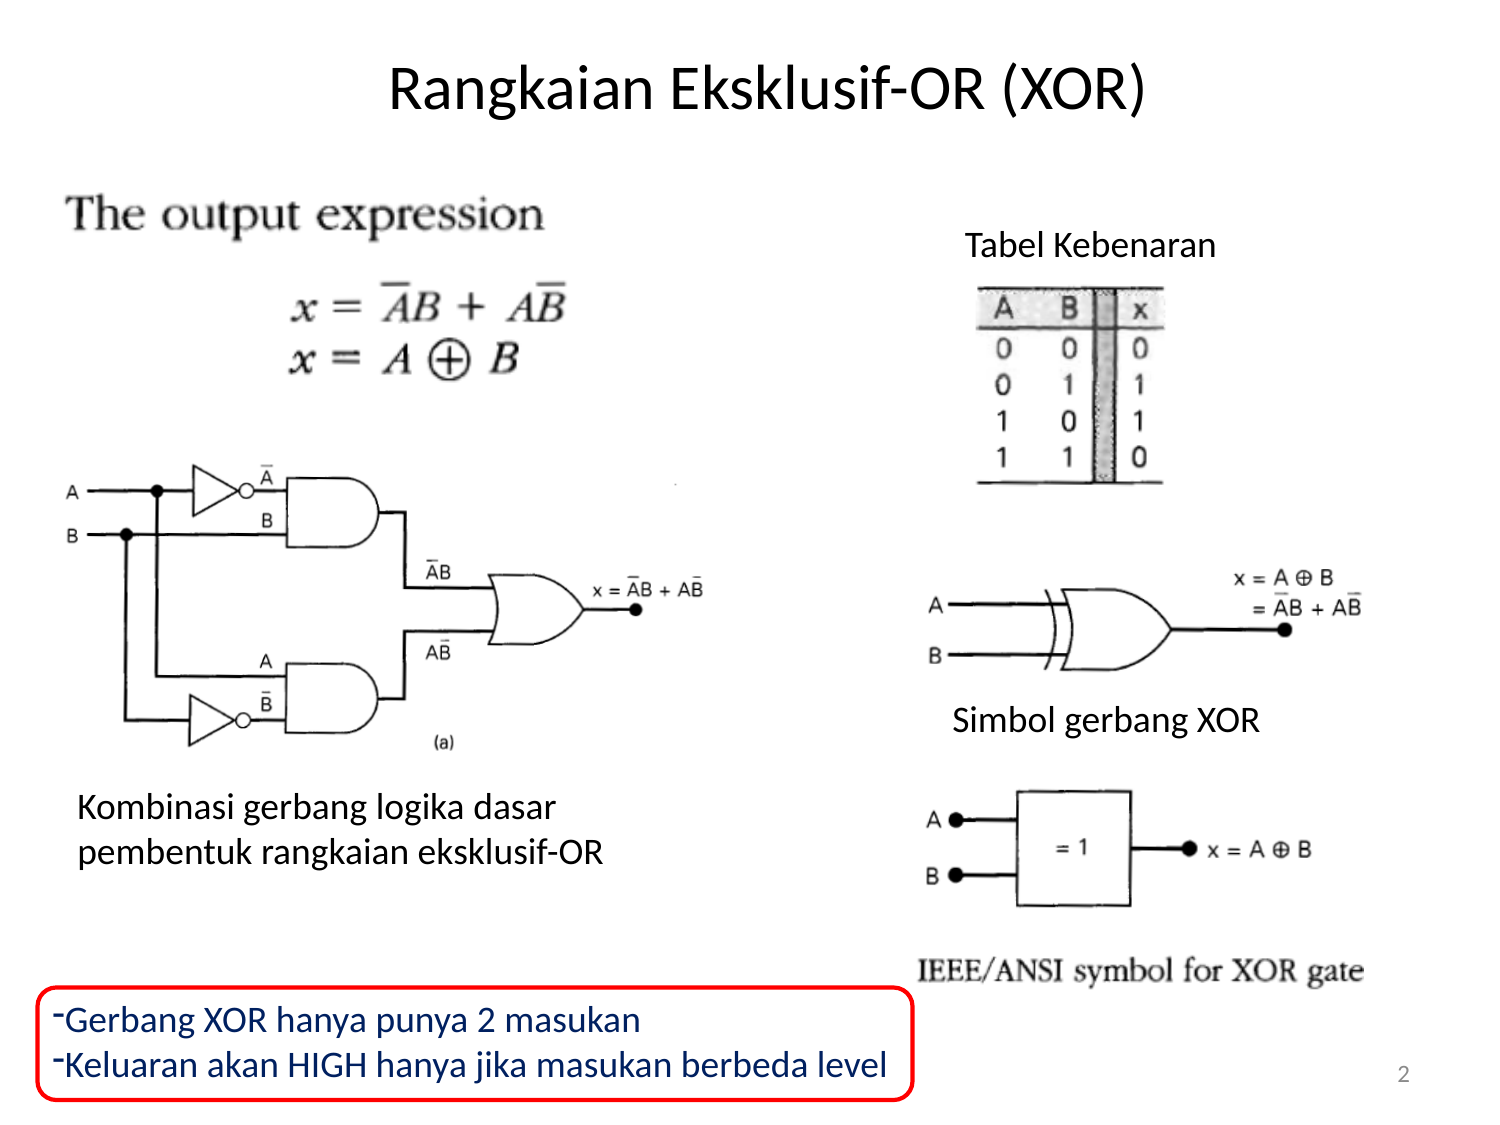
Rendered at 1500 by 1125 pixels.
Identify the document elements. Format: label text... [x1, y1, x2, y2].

picture [962, 274, 1176, 496]
picture [924, 562, 1376, 683]
picture [912, 949, 1365, 991]
picture [49, 449, 715, 758]
picture [274, 273, 576, 387]
slide_number 2 [1074, 1042, 1425, 1103]
title Rangkaian Eksklusif-OR (XOR) [37, 37, 1500, 130]
text_box Simbol gerbang XOR [937, 691, 1338, 748]
text_box Kombinasi gerbang logika dasar pembentuk rangkaian eksklusif-OR [62, 774, 638, 880]
text_box Tabel Kebenaran [949, 212, 1238, 273]
picture [62, 174, 554, 251]
text_box [35, 985, 915, 1103]
picture [912, 774, 1317, 912]
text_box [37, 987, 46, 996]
